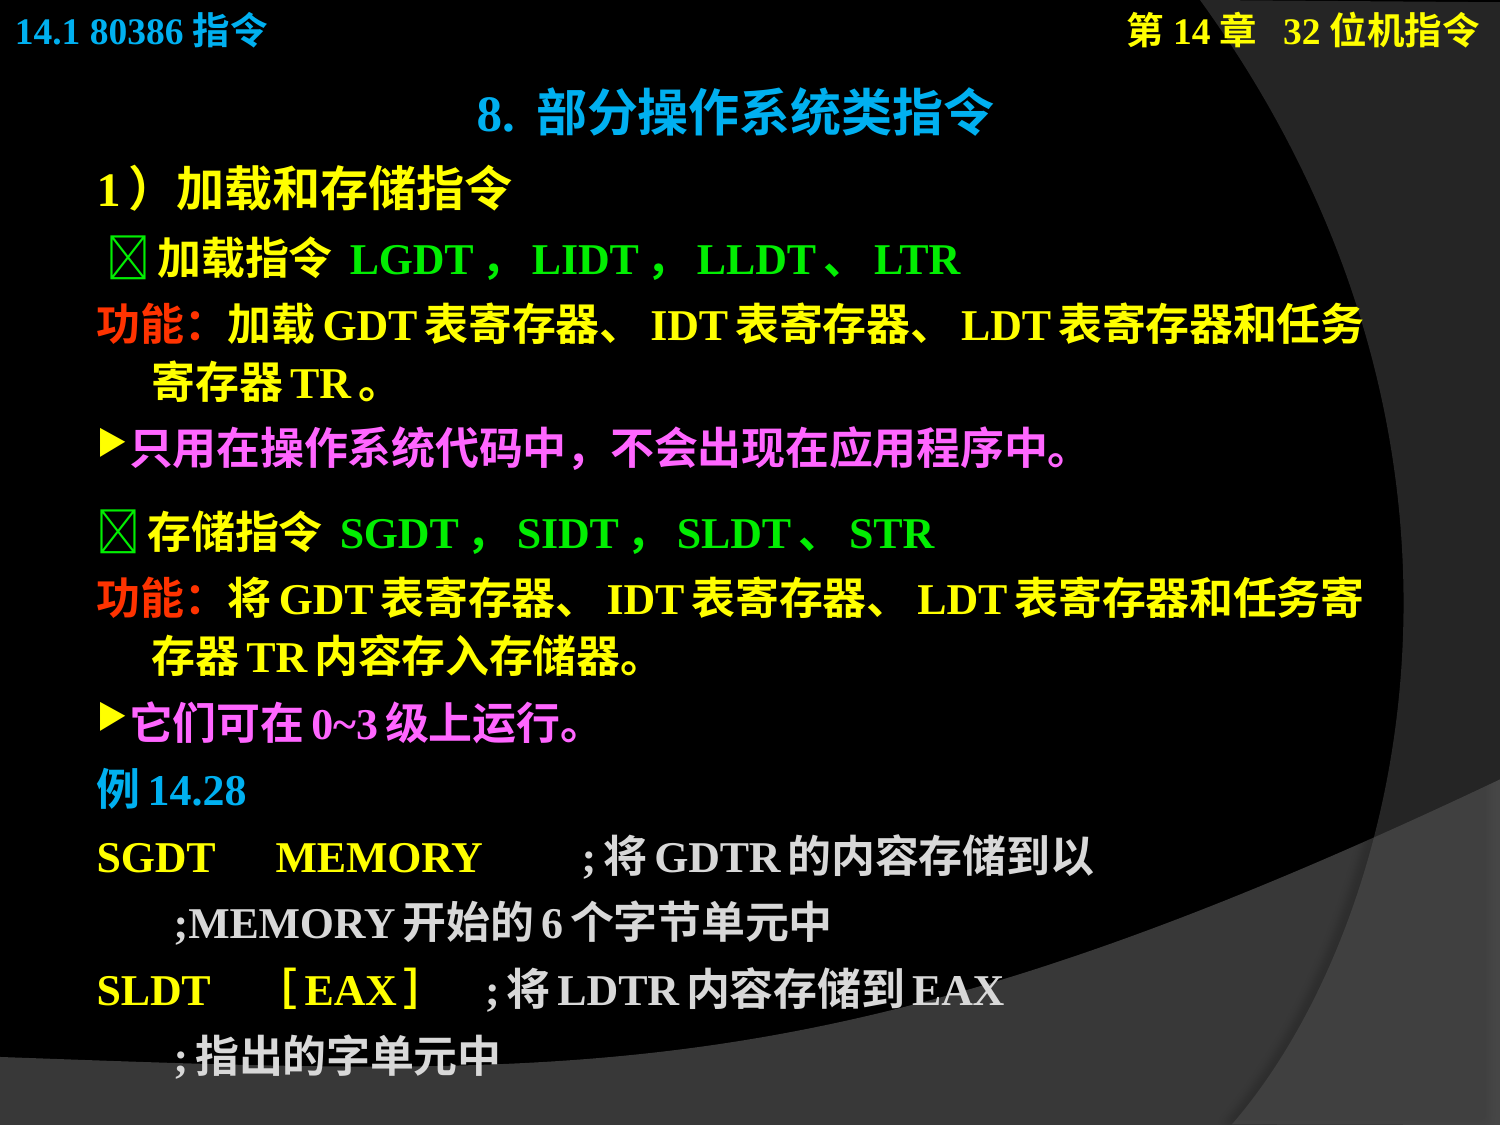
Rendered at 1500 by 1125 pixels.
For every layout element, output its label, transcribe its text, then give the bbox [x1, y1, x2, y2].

list 8. 部分操作系统类指令 1）加载和存储指令 加载指令 LGDT，LIDT，LLDT、LTR 功能：加载GDT表寄存器、IDT表寄存器、LDT表寄存器和任务寄存器TR。 只用在操作系统代码中，不会出现在应用程序中。 存储指令 SGDT，SIDT，SLDT、STR 功能：将GDT表寄存器、IDT表寄存器、LDT表寄存器和任务寄存器TR内容存入存储器。 它们可在0~3级上运行。 例14.28 SGDT MEMORY ;将GDTR的内容存储到以 ;MEMORY开始的6个字节单元中 SLDT ［EAX］ ;将LDTR内容存储到EAX ;指出的字单元中 [76, 73, 1390, 1100]
